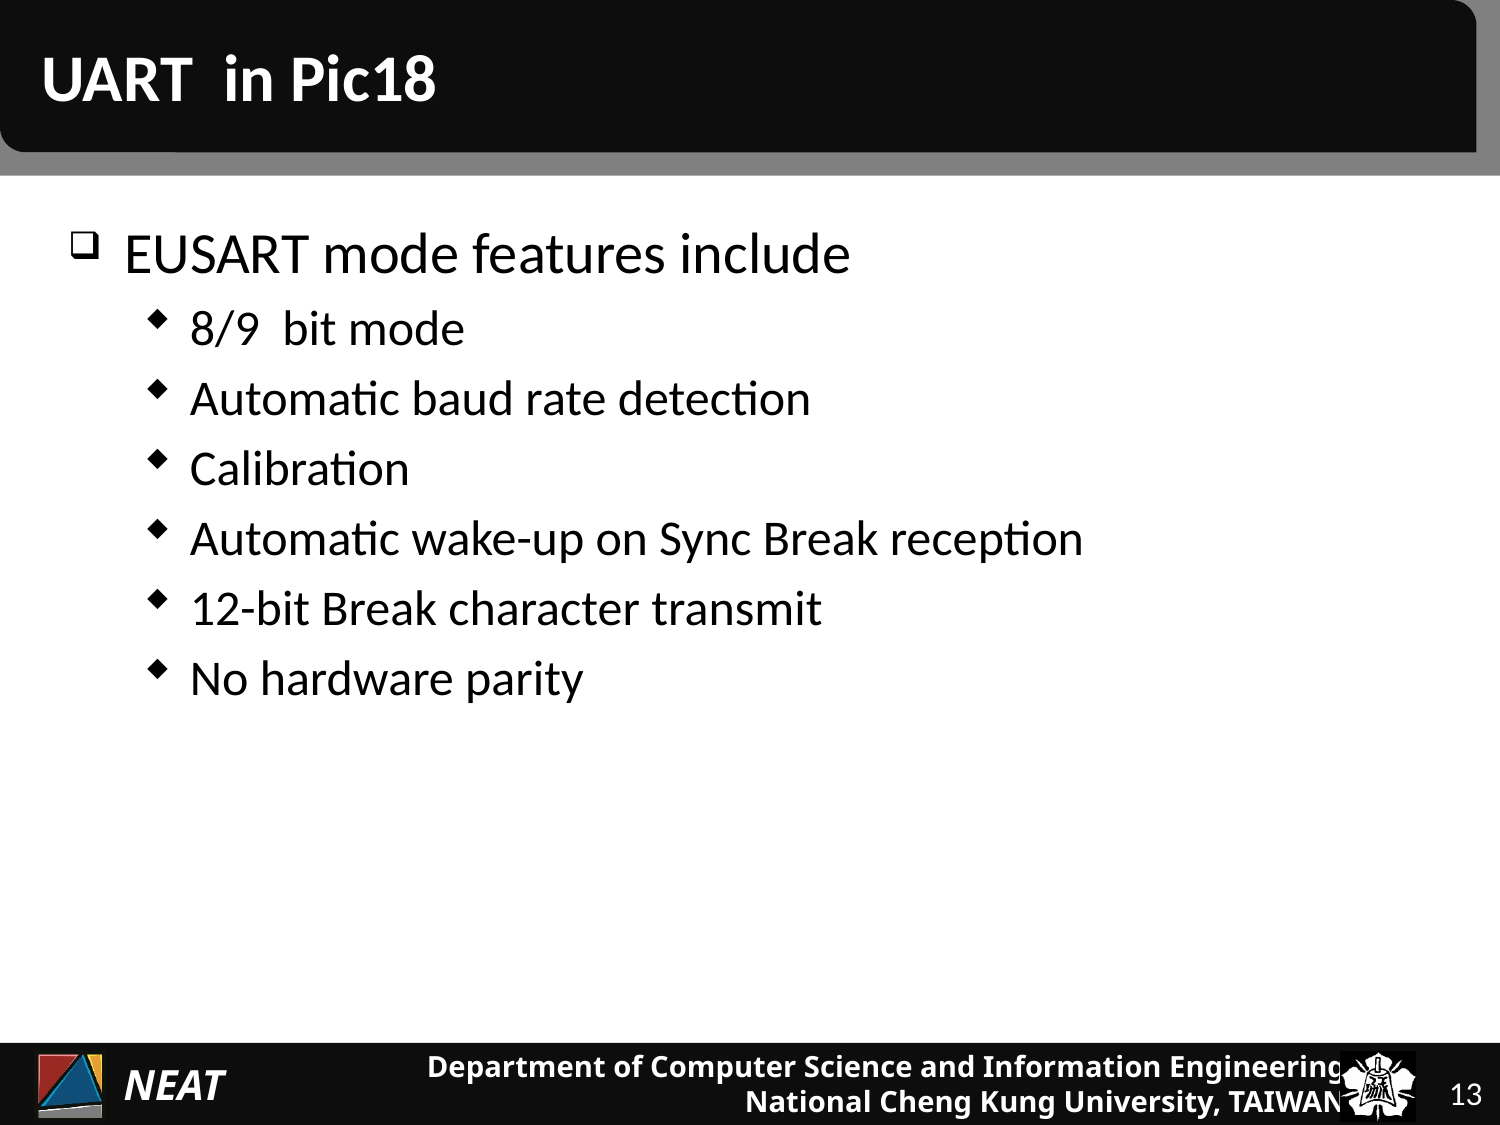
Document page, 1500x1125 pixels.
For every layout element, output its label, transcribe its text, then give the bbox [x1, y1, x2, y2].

picture [1340, 1051, 1416, 1122]
title UART in Pic18 [26, 0, 1376, 149]
picture [34, 1050, 106, 1121]
list EUSART mode features include 8/9 bit mode Automatic baud rate detection Calibration Automatic wake-up on Sync Break reception 12-bit Break character transmit No hardware parity [53, 208, 1459, 1005]
